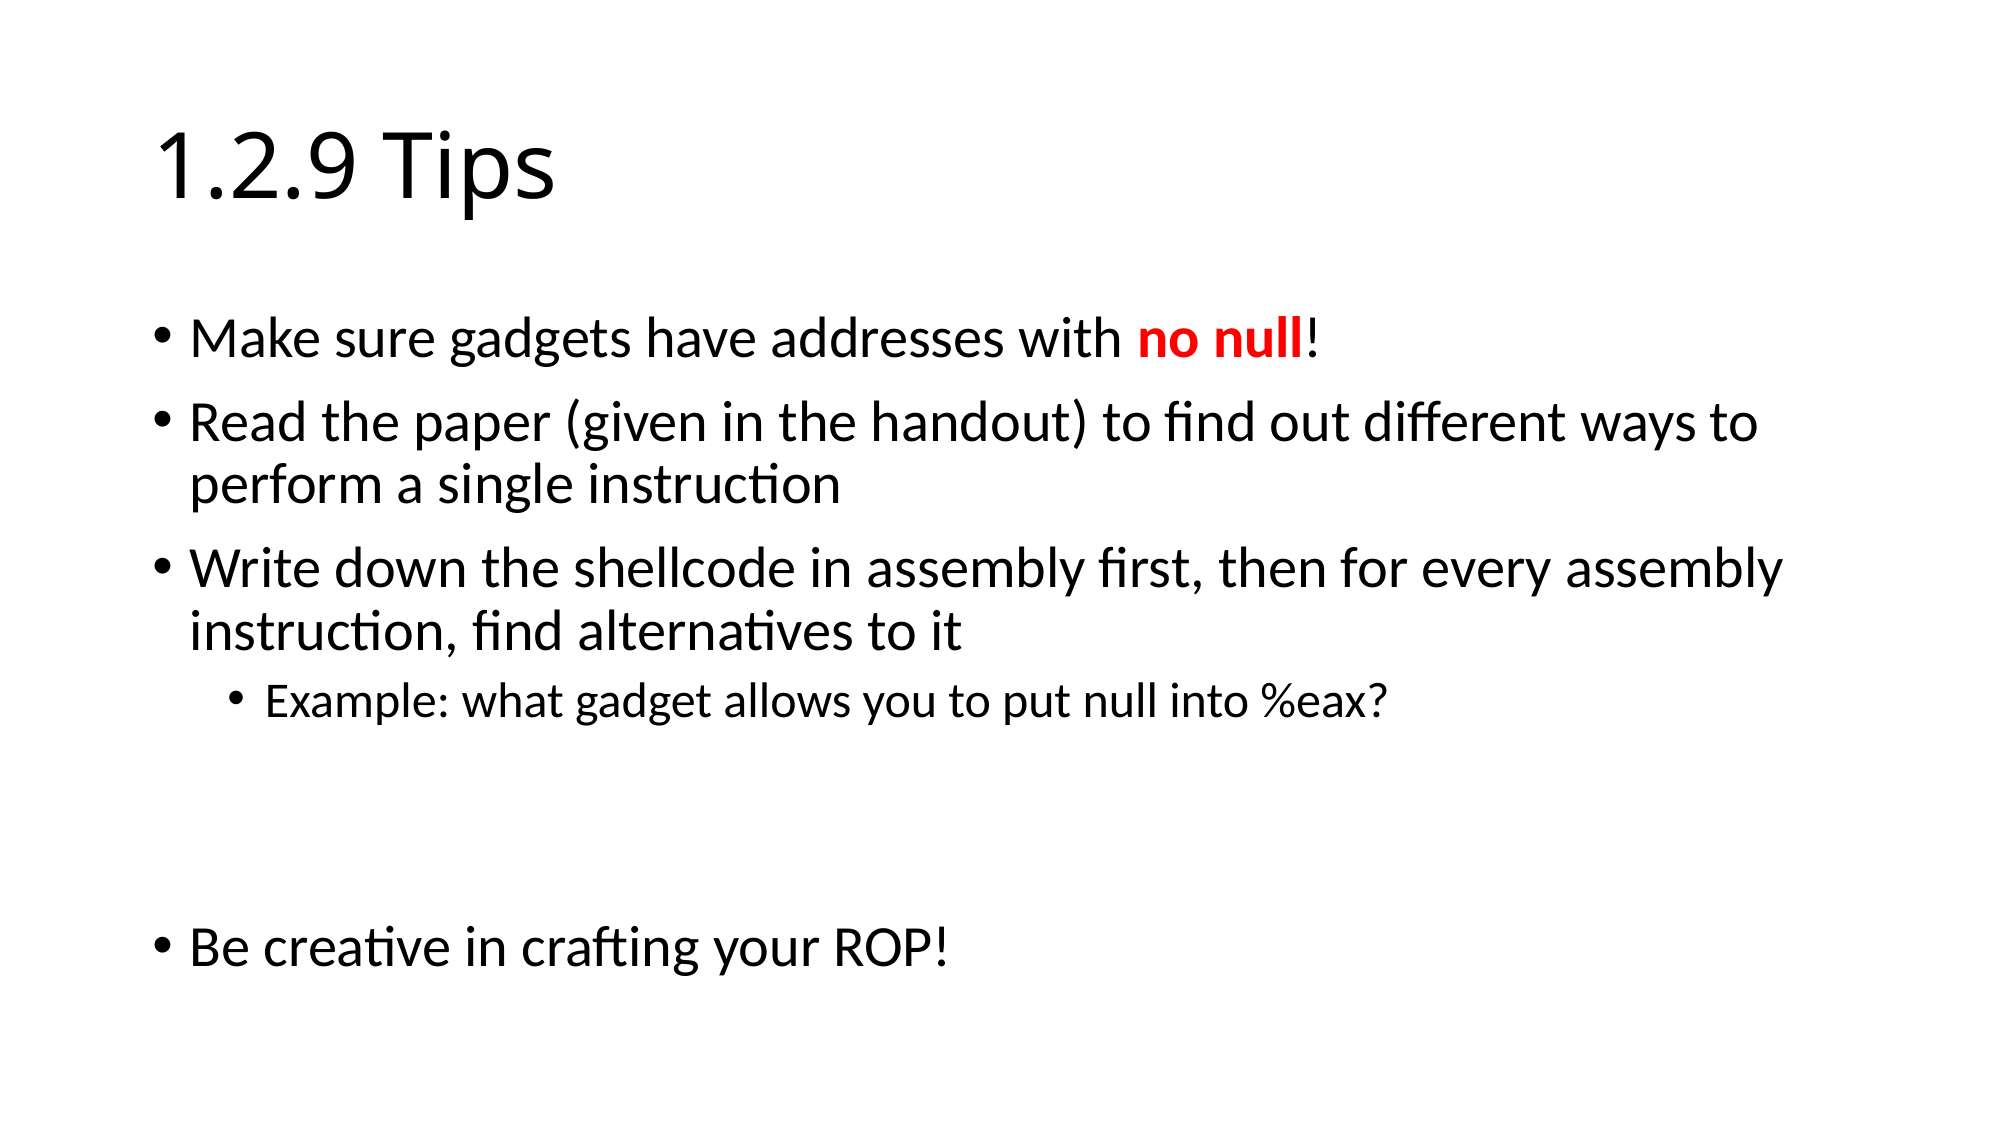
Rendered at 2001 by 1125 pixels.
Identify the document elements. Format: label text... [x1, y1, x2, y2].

title 1.2.9 Tips [137, 59, 1863, 278]
list Make sure gadgets have addresses with no null! Read the paper (given in the handout) to find out different ways to perform a single instruction Write down the shellcode in assembly first, then for every assembly instruction, find alternatives to it Example: what gadget allows you to put null into %eax? Be creative in crafting your ROP! [137, 299, 1863, 1014]
